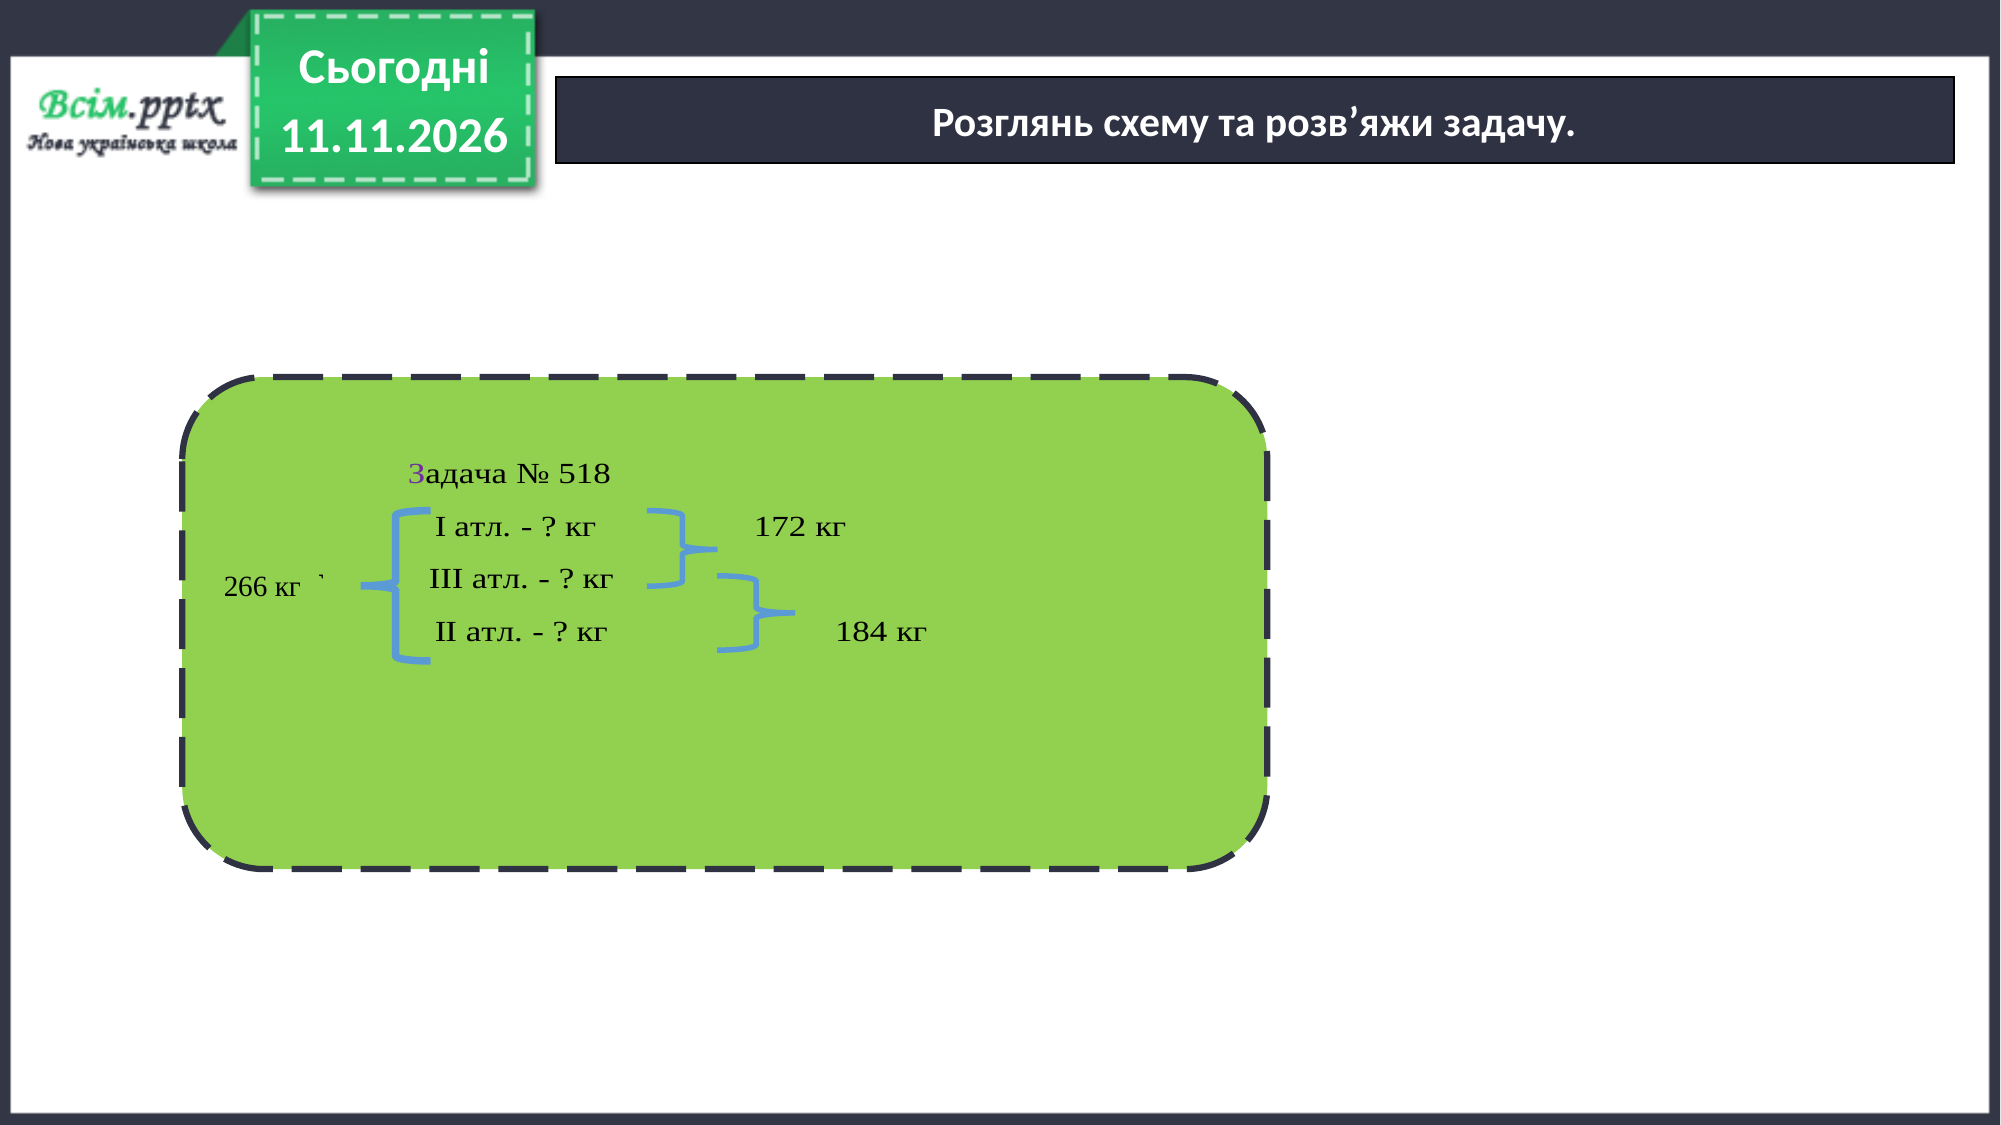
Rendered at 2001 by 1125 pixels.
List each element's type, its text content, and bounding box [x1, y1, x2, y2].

text_box [181, 375, 1269, 871]
picture [0, 0, 2001, 1125]
text_box Сьогодні [284, 26, 535, 101]
text_box 08.04.2022 [263, 101, 524, 164]
text_box Розглянь схему та розв’яжи задачу. [555, 76, 1955, 164]
